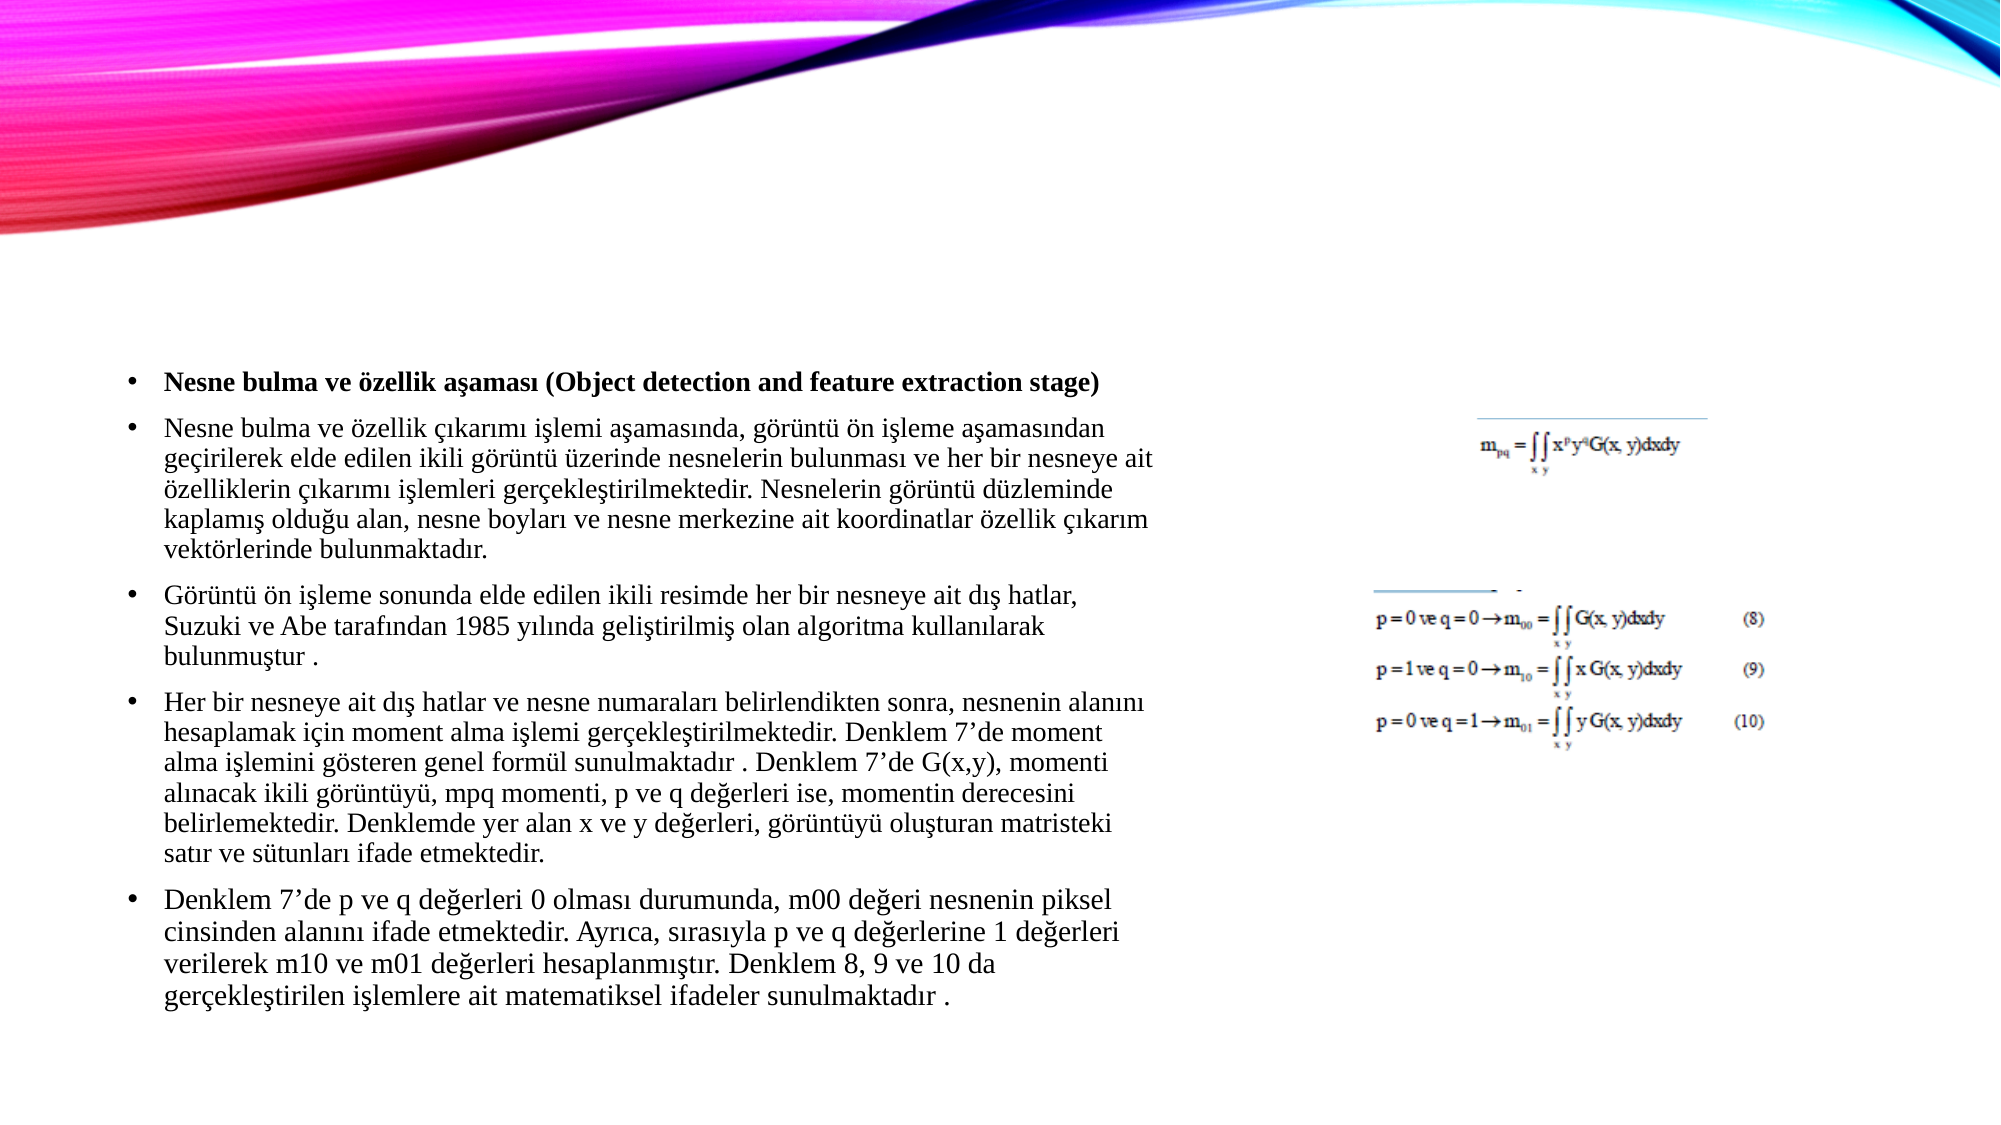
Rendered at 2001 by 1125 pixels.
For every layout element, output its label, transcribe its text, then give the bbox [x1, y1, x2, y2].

picture [0, 0, 2000, 237]
list Nesne bulma ve özellik aşaması (Object detection and feature extraction stage) Nesne bulma ve özellik çıkarımı işlemi aşamasında, görüntü ön işleme aşamasından geçirilerek elde edilen ikili görüntü üzerinde nesnelerin bulunması ve her bir nesneye ait özelliklerin çıkarımı işlemleri gerçekleştirilmektedir. Nesnelerin görüntü düzleminde kaplamış olduğu alan, nesne boyları ve nesne merkezine ait koordinatlar özellik çıkarım vektörlerinde bulunmaktadır. Görüntü ön işleme sonunda elde edilen ikili resimde her bir nesneye ait dış hatlar, Suzuki ve Abe tarafından 1985 yılında geliştirilmiş olan algoritma kullanılarak bulunmuştur . Her bir nesneye ait dış hatlar ve nesne numaraları belirlendikten sonra, nesnenin alanını hesaplamak için moment alma işlemi gerçekleştirilmektedir. Denklem 7’de moment alma işlemini gösteren genel formül sunulmaktadır . Denklem 7’de G(x,y), momenti alınacak ikili görüntüyü, mpq momenti, p ve q değerleri ise, momentin derecesini belirlemektedir. Denklemde yer alan x ve y değerleri, görüntüyü oluşturan matristeki satır ve sütunları ifade etmektedir. Denklem 7’de p ve q değerleri 0 olması durumunda, m00 değeri nesnenin piksel cinsinden alanını ifade etmektedir. Ayrıca, sırasıyla p ve q değerlerine 1 değerleri verilerek m10 ve m01 değerleri hesaplanmıştır. Denklem 8, 9 ve 10 da gerçekleştirilen işlemlere ait matematiksel ifadeler sunulmaktadır . [112, 360, 1171, 1021]
picture [1363, 590, 1799, 759]
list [1468, 418, 1799, 482]
picture [1910, 0, 2000, 45]
picture [1890, 0, 2000, 75]
